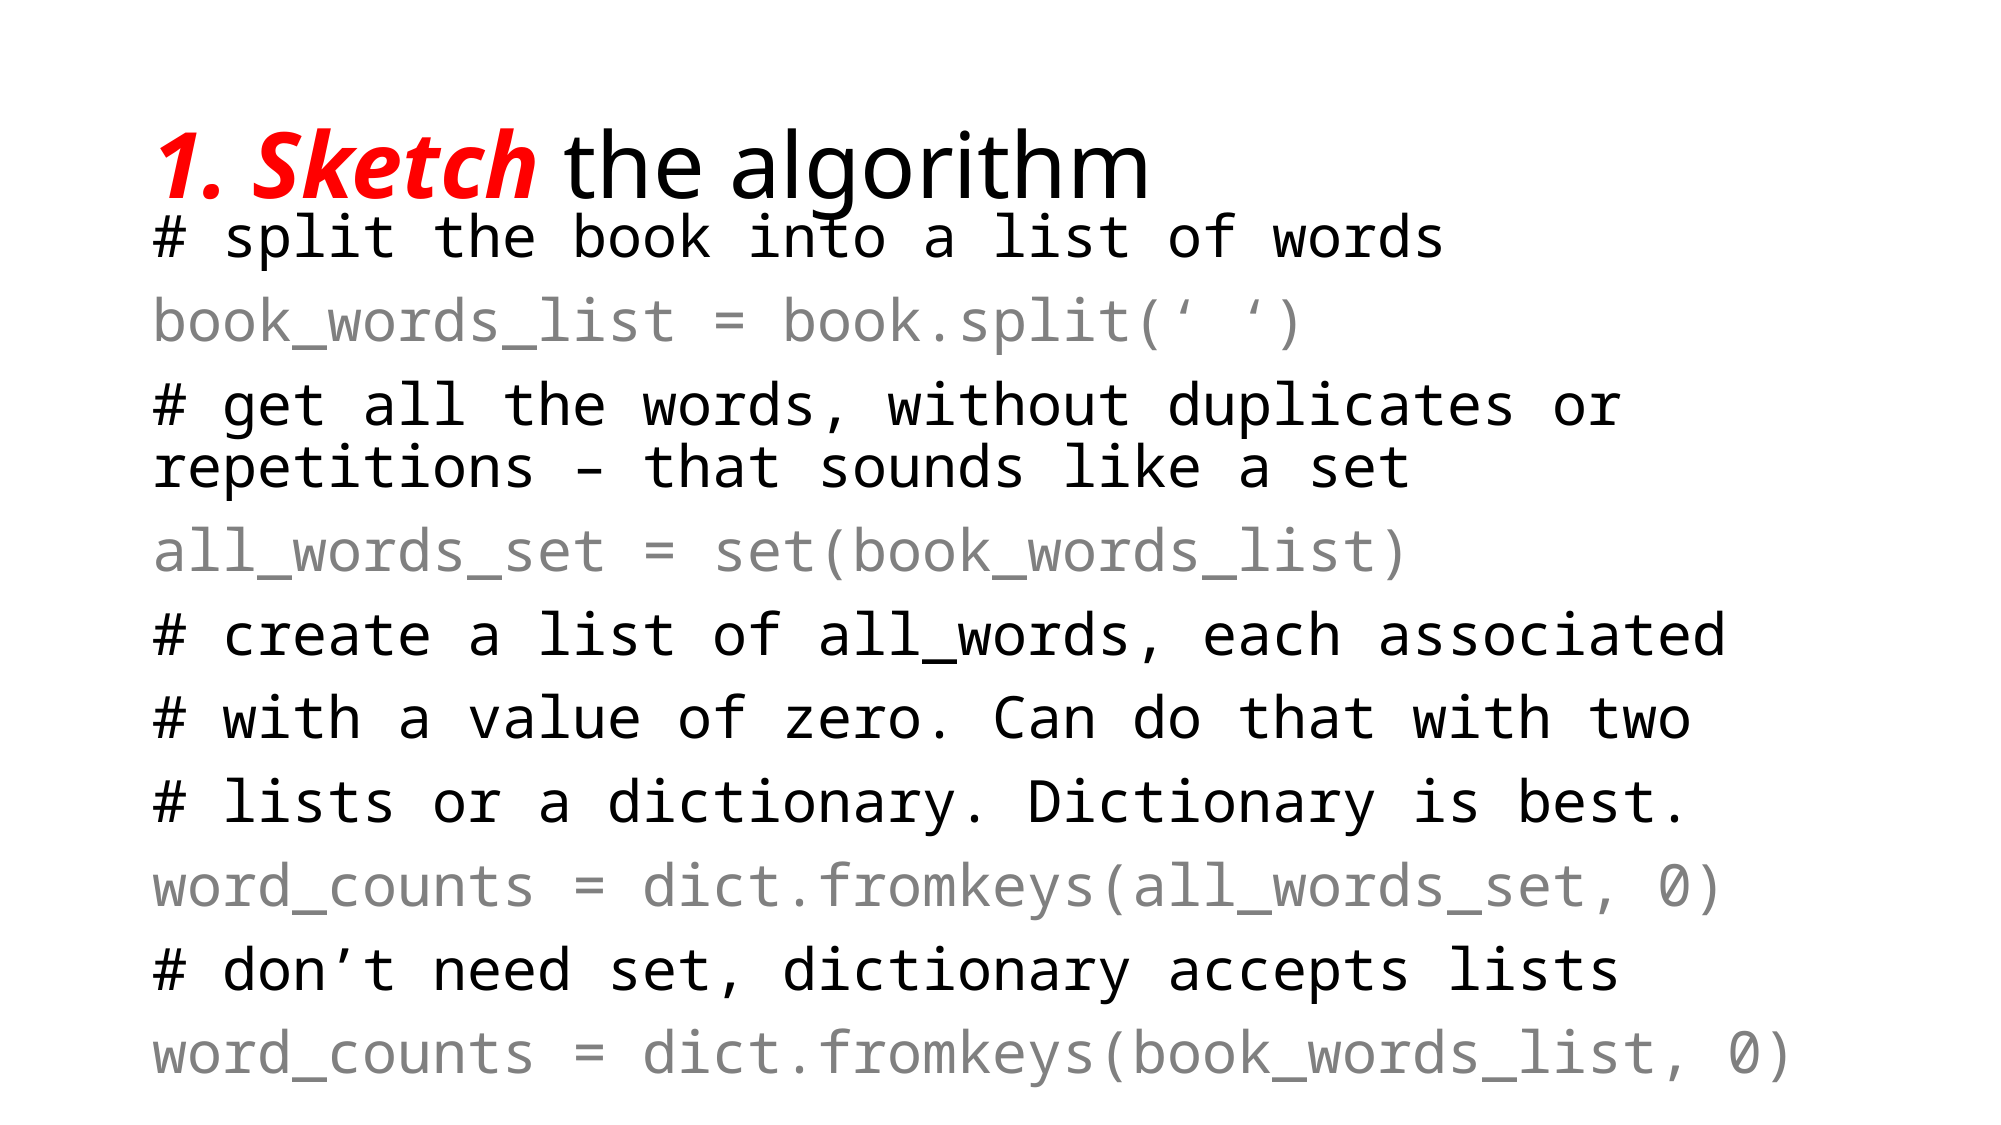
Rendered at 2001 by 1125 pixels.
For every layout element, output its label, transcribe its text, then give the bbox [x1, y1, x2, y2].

title 1. Sketch the algorithm [137, 59, 1863, 200]
list # split the book into a list of words book_words_list = book.split(‘ ‘) # get all the words, without duplicates or repetitions – that sounds like a set all_words_set = set(book_words_list) # create a list of all_words, each associated # with a value of zero. Can do that with two # lists or a dictionary. Dictionary is best. word_counts = dict.fromkeys(all_words_set, 0) # don’t need set, dictionary accepts lists word_counts = dict.fromkeys(book_words_list, 0) [137, 200, 1863, 1125]
